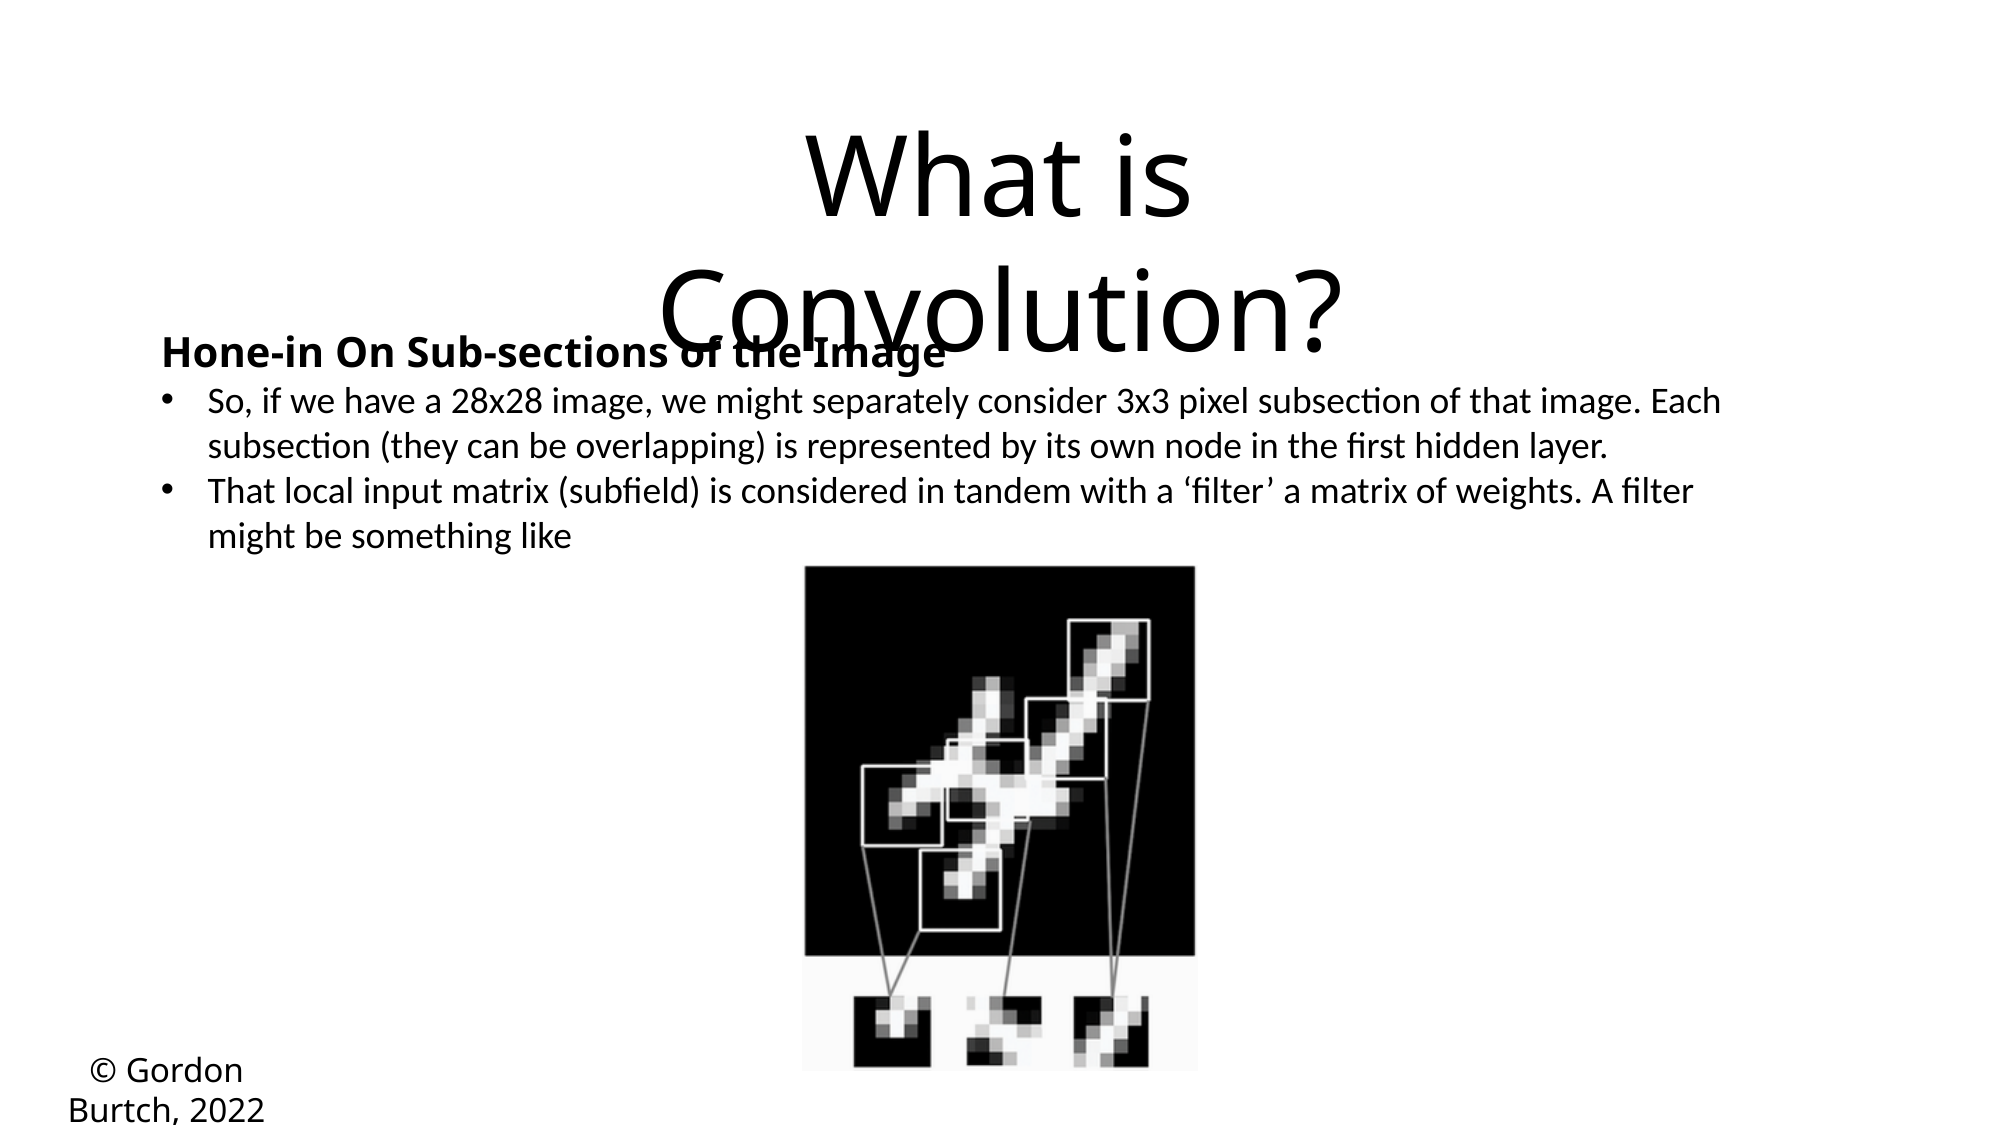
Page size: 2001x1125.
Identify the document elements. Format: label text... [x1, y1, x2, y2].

text_box Hone-in On Sub-sections of the Image So, if we have a 28x28 image, we might separately consider 3x3 pixel subsection of that image. Each subsection (they can be overlapping) is represented by its own node in the first hidden layer. That local input matrix (subfield) is considered in tandem with a ‘filter’ a matrix of weights. A filter might be something like [146, 318, 1790, 564]
picture [802, 565, 1198, 1071]
text_box What is Convolution? [470, 96, 1530, 318]
